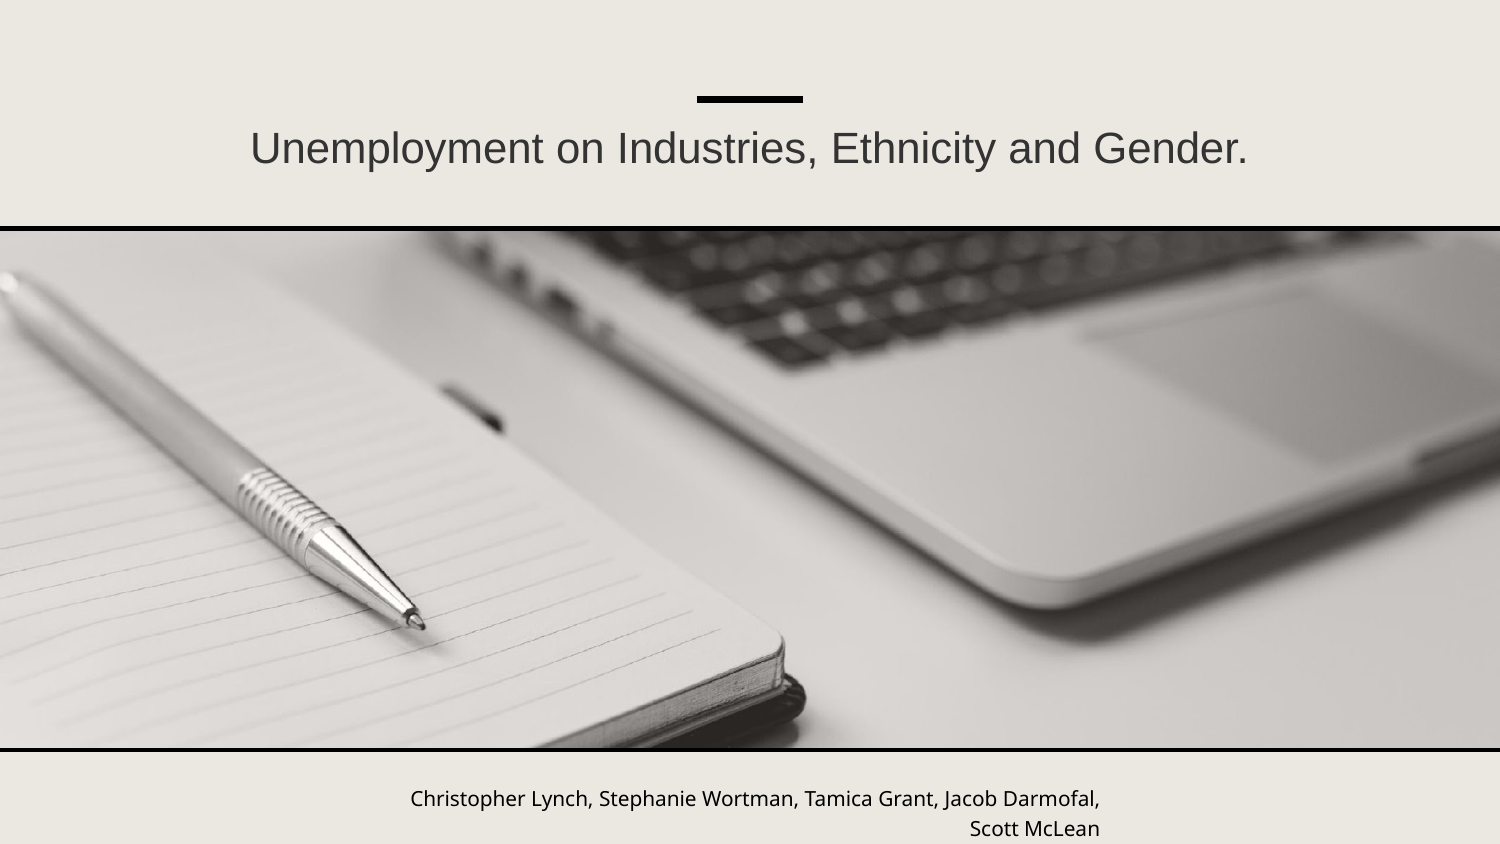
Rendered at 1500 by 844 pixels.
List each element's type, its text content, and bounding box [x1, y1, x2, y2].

text_box Christopher Lynch, Stephanie Wortman, Tamica Grant, Jacob Darmofal, Scott McLean [399, 781, 1100, 841]
picture [0, 229, 1500, 749]
text_box Unemployment on Industries, Ethnicity and Gender. [160, 115, 1340, 173]
